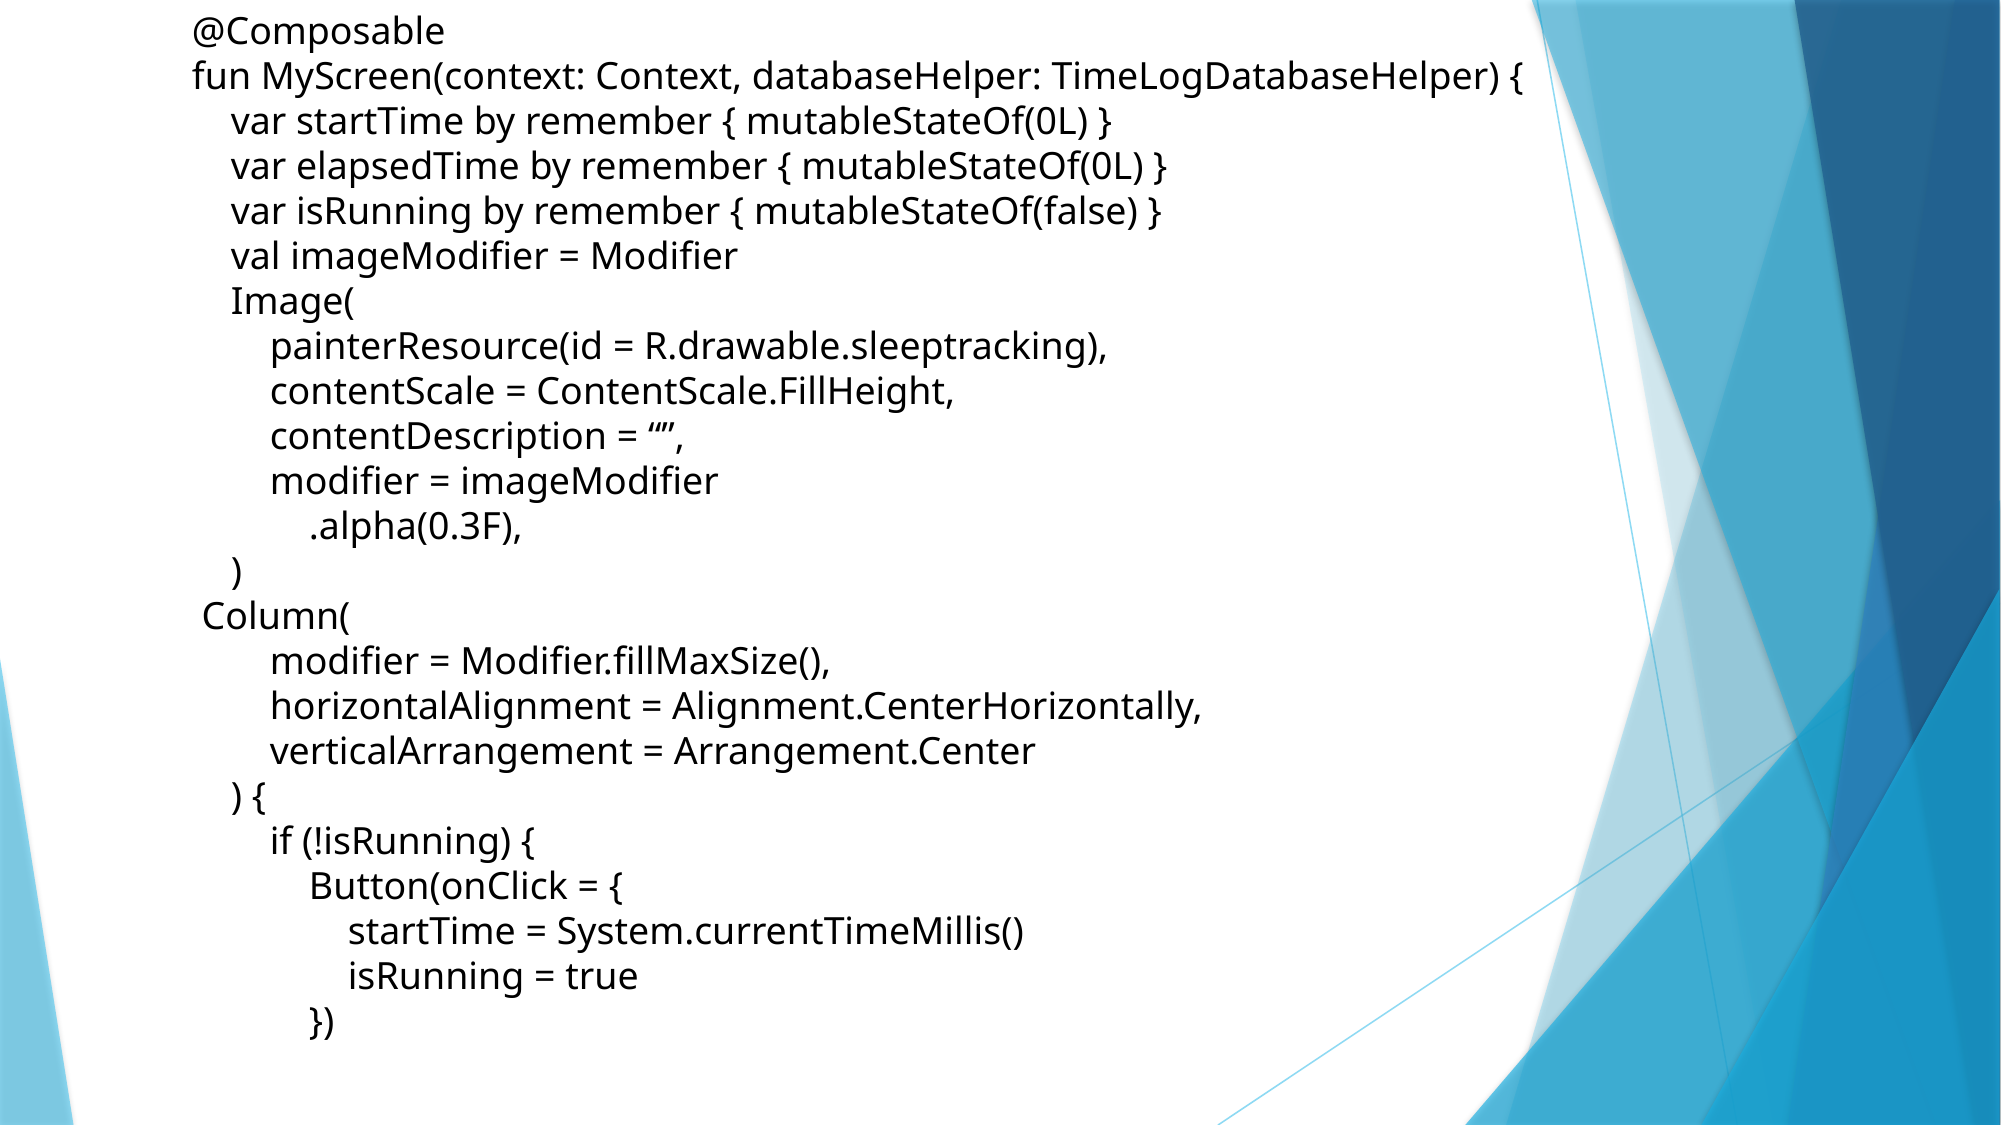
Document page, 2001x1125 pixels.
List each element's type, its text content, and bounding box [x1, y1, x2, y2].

text_box @Composable fun MyScreen(context: Context, databaseHelper: TimeLogDatabaseHelper) { var startTime by remember { mutableStateOf(0L) } var elapsedTime by remember { mutableStateOf(0L) } var isRunning by remember { mutableStateOf(false) } val imageModifier = Modifier Image( painterResource(id = R.drawable.sleeptracking), contentScale = ContentScale.FillHeight, contentDescription = “”, modifier = imageModifier .alpha(0.3F), ) Column( modifier = Modifier.fillMaxSize(), horizontalAlignment = Alignment.CenterHorizontally, verticalArrangement = Arrangement.Center ) { if (!isRunning) { Button(onClick = { startTime = System.currentTimeMillis() isRunning = true }) [177, 0, 1938, 1050]
